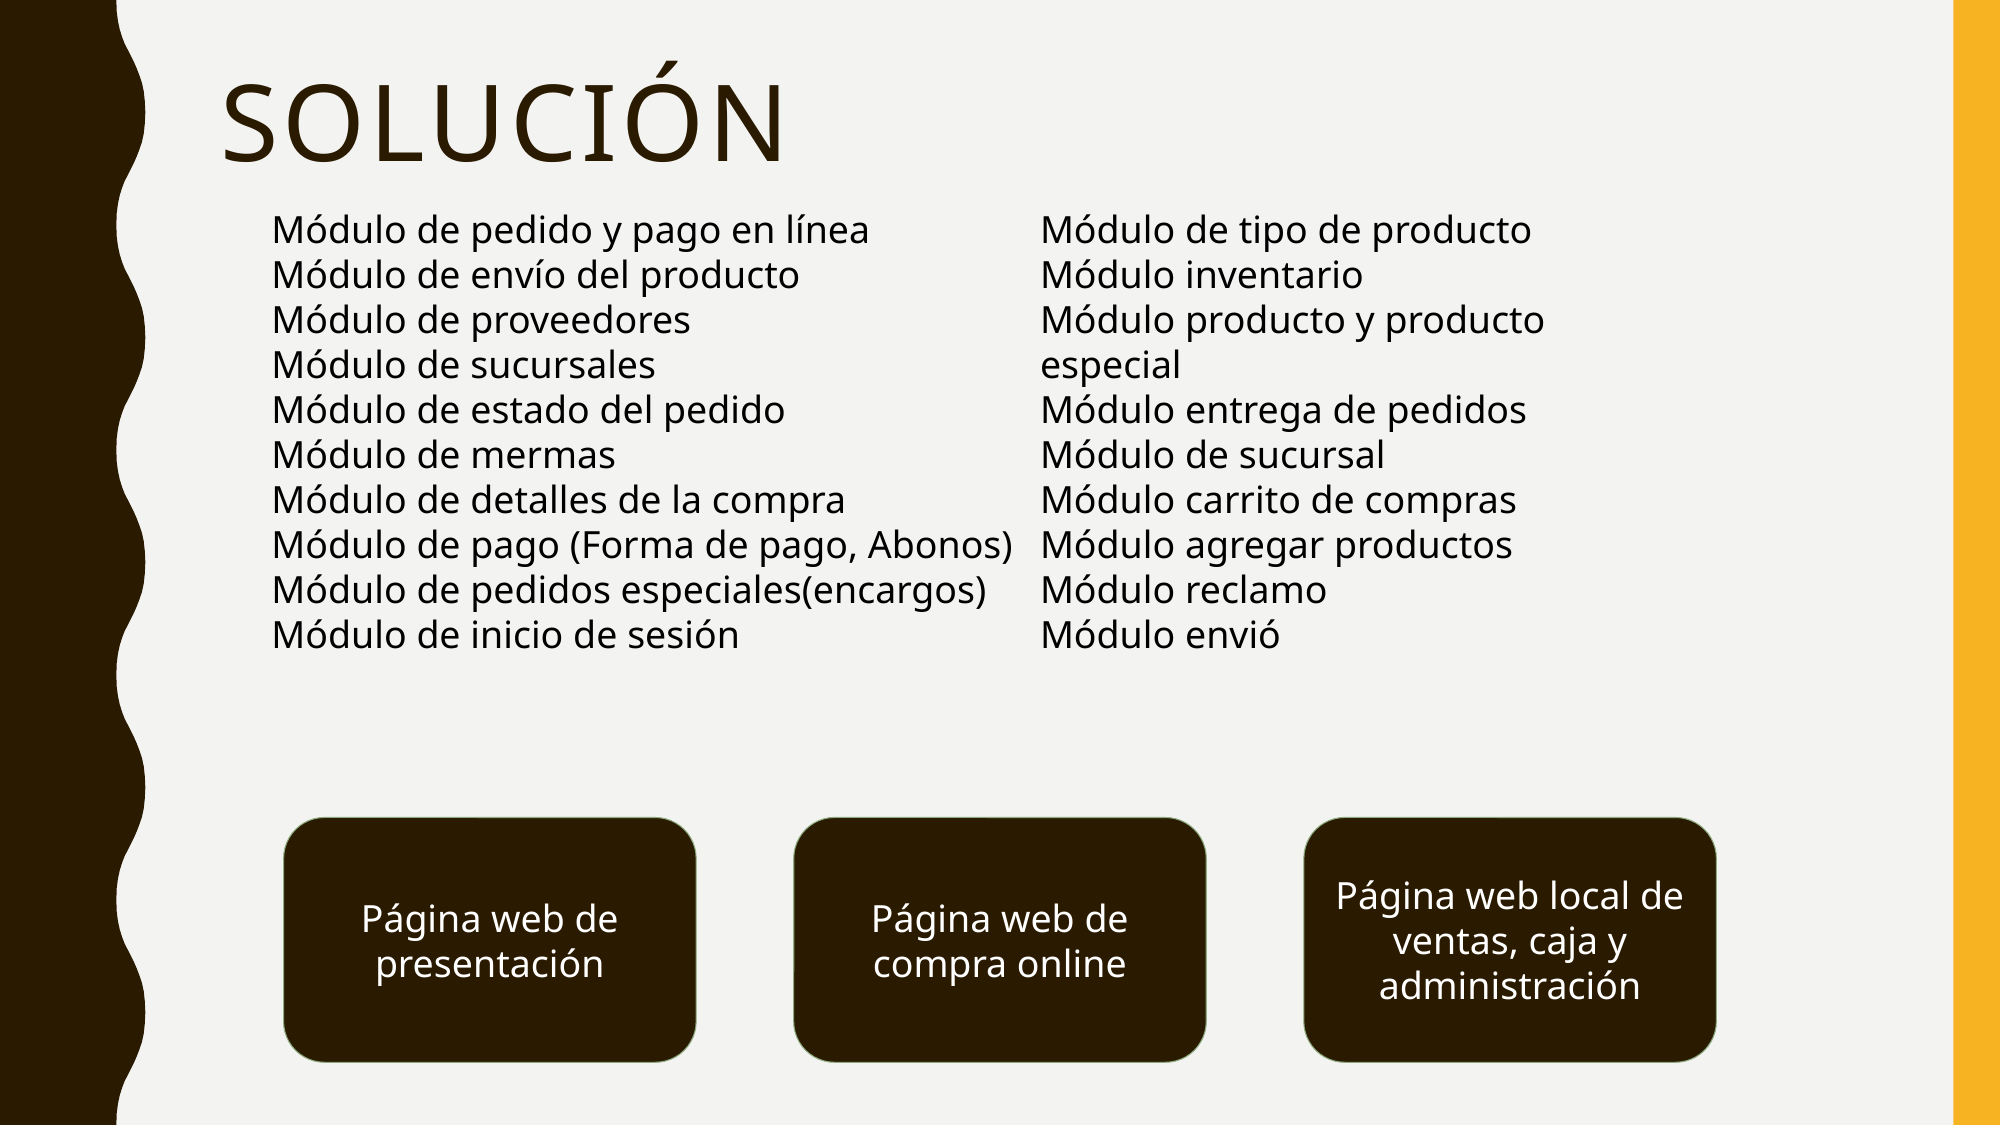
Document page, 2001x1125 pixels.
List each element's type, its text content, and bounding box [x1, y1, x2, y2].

text_box Módulo de tipo de producto Módulo inventario Módulo producto y producto especial Módulo entrega de pedidos Módulo de sucursal Módulo carrito de compras Módulo agregar productos Módulo reclamo Módulo envió [1025, 198, 1686, 709]
text_box Módulo de pedido y pago en línea Módulo de envío del producto Módulo de proveedores Módulo de sucursales Módulo de estado del pedido Módulo de mermas Módulo de detalles de la compra Módulo de pago (Forma de pago, Abonos) Módulo de pedidos especiales(encargos) Módulo de inicio de sesión [256, 199, 1025, 709]
text_box Página web de compra online [793, 816, 1207, 1063]
title solución [205, 62, 1875, 308]
text_box Página web de presentación [283, 816, 697, 1063]
text_box Página web local de ventas, caja y administración [1303, 816, 1717, 1063]
